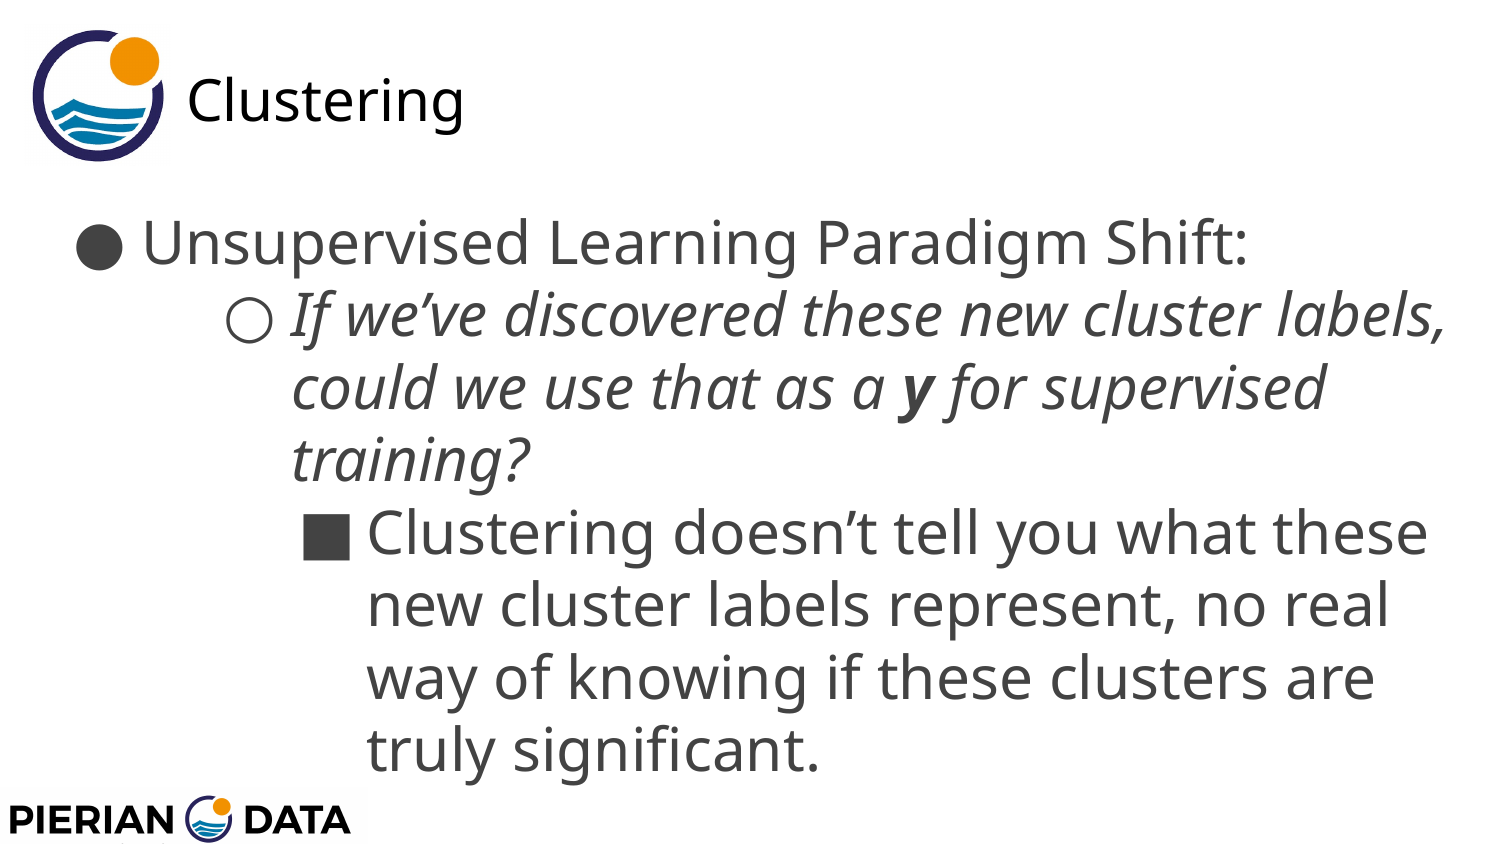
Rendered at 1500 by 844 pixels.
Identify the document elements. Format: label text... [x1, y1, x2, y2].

picture [0, 787, 368, 844]
picture [24, 24, 172, 167]
list Unsupervised Learning Paradigm Shift: If we’ve discovered these new cluster labels, could we use that as a y for supervised training? Clustering doesn’t tell you what these new cluster labels represent, no real way of knowing if these clusters are truly significant. [51, 189, 1476, 750]
title Clustering [176, 48, 1449, 143]
